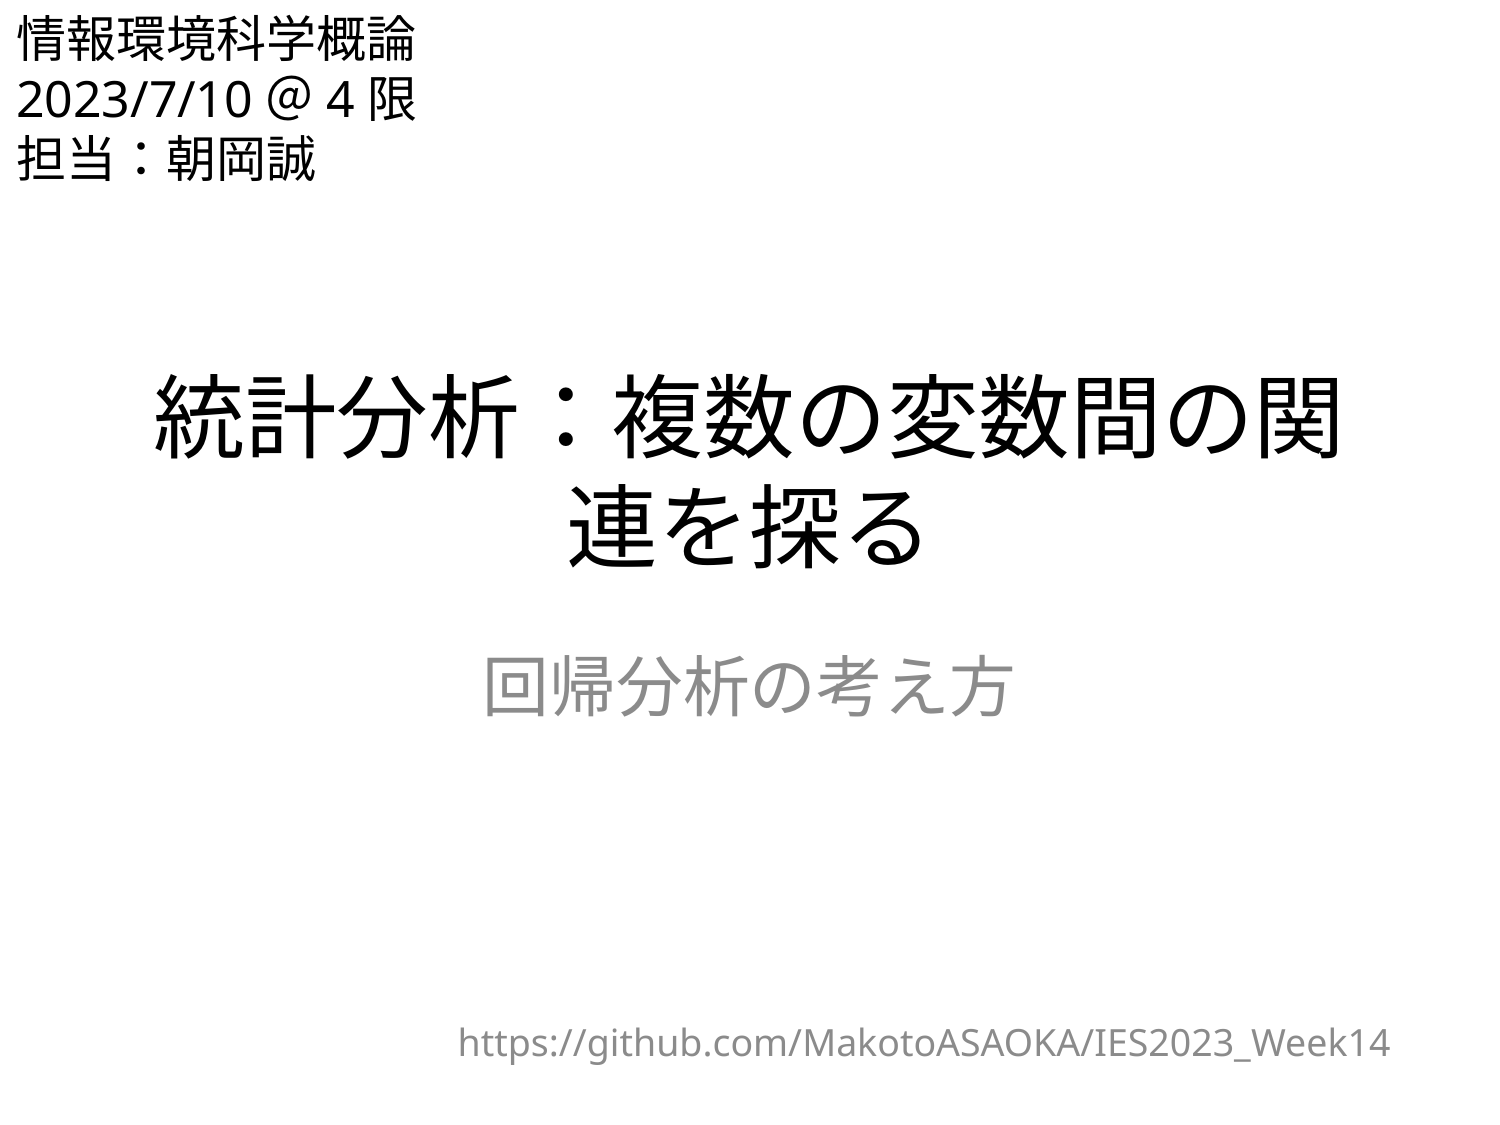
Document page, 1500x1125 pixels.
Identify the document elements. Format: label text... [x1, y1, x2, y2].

title 統計分析：複数の変数間の関連を探る [112, 349, 1388, 591]
text_box https://github.com/MakotoASAOKA/IES2023_Week14 [442, 1011, 1482, 1078]
subtitle 回帰分析の考え方 [225, 637, 1275, 925]
text_box 情報環境科学概論 2023/7/10＠4限 担当：朝岡誠 [1, 0, 433, 195]
